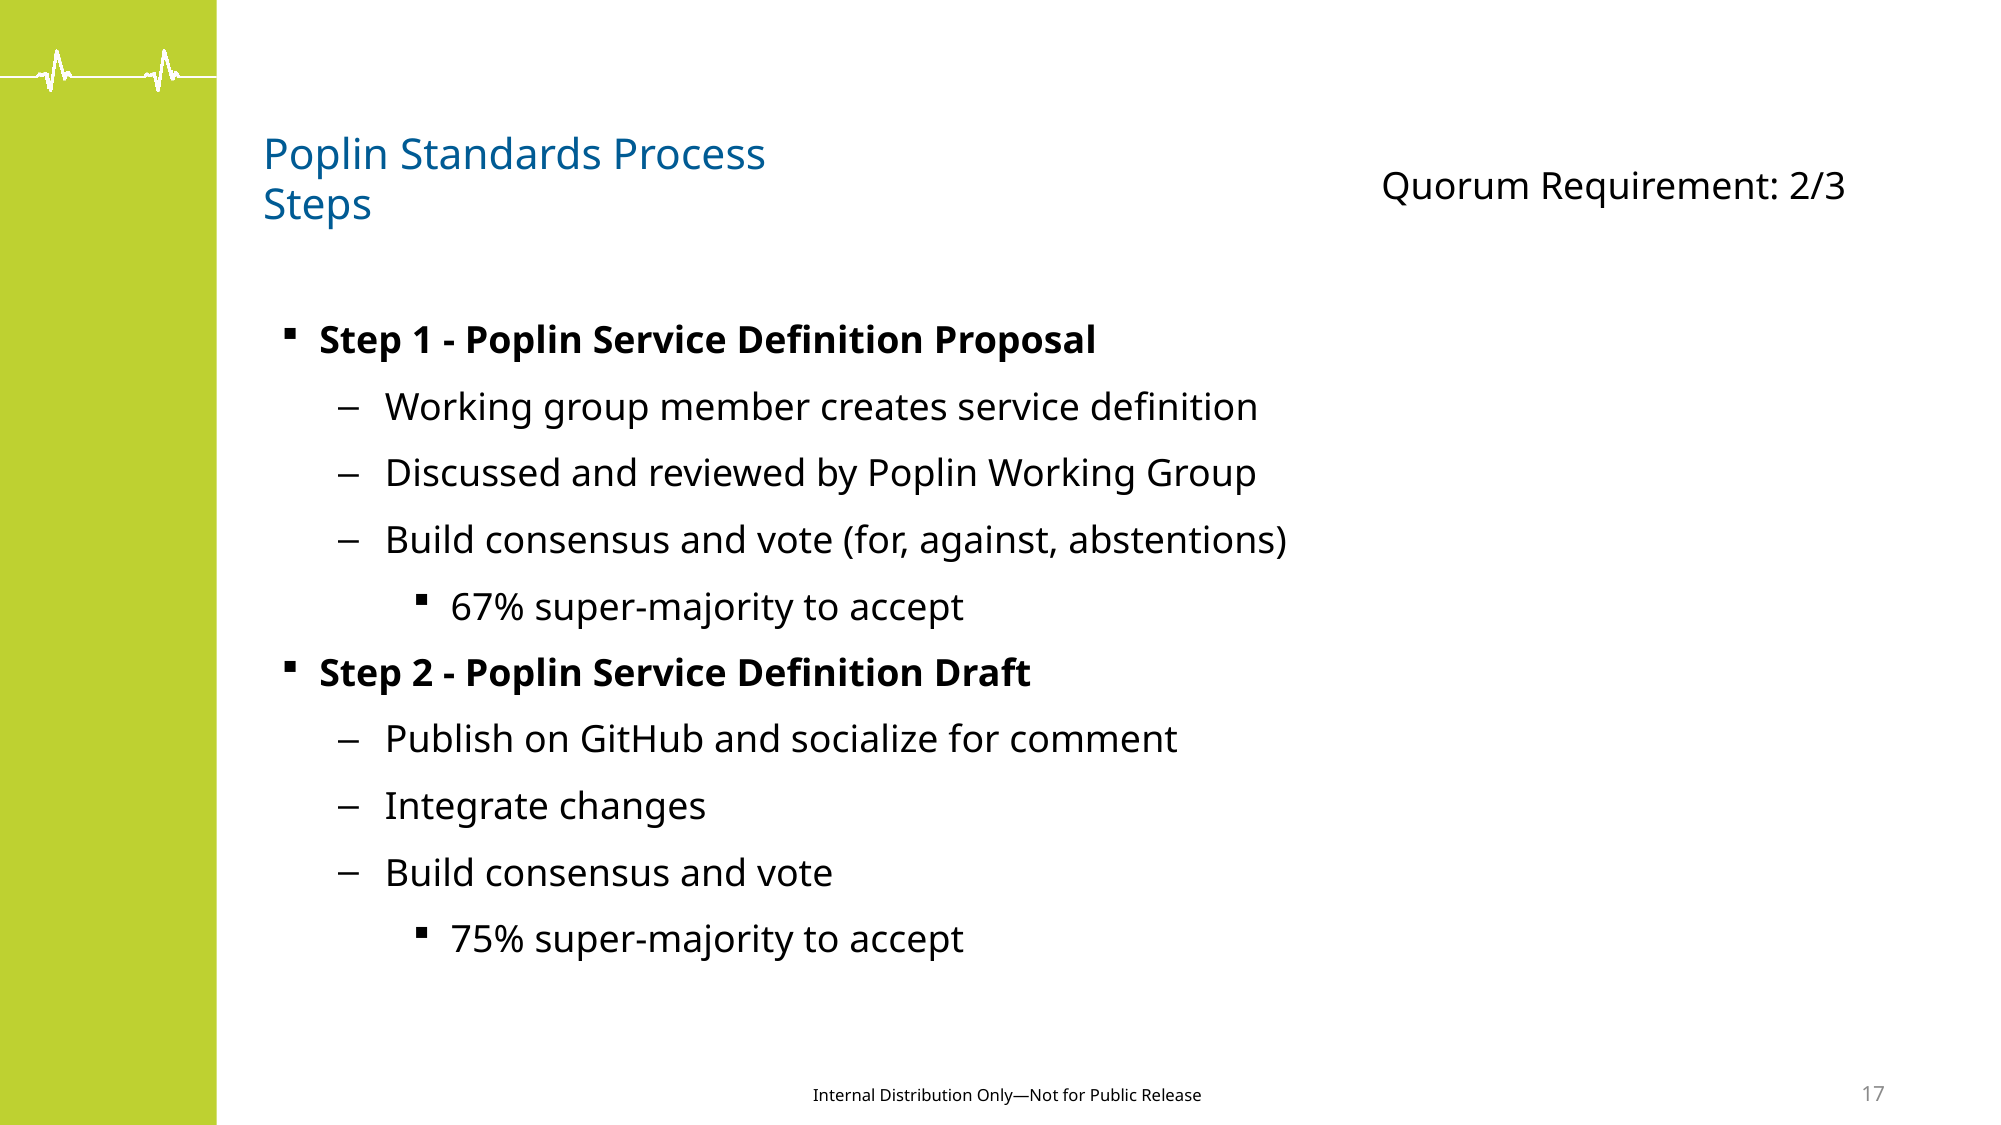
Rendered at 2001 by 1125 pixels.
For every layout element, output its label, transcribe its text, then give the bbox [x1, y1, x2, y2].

list Step 1 - Poplin Service Definition Proposal Working group member creates service definition Discussed and reviewed by Poplin Working Group Build consensus and vote (for, against, abstentions) 67% super-majority to accept Step 2 - Poplin Service Definition Draft Publish on GitHub and socialize for comment Integrate changes Build consensus and vote 75% super-majority to accept [248, 299, 1882, 1050]
slide_number 17 [1500, 1065, 1900, 1125]
picture [0, 9, 217, 125]
title Poplin Standards Process Steps [248, 119, 1882, 236]
text_box Quorum Requirement: 2/3 [1366, 154, 1862, 215]
